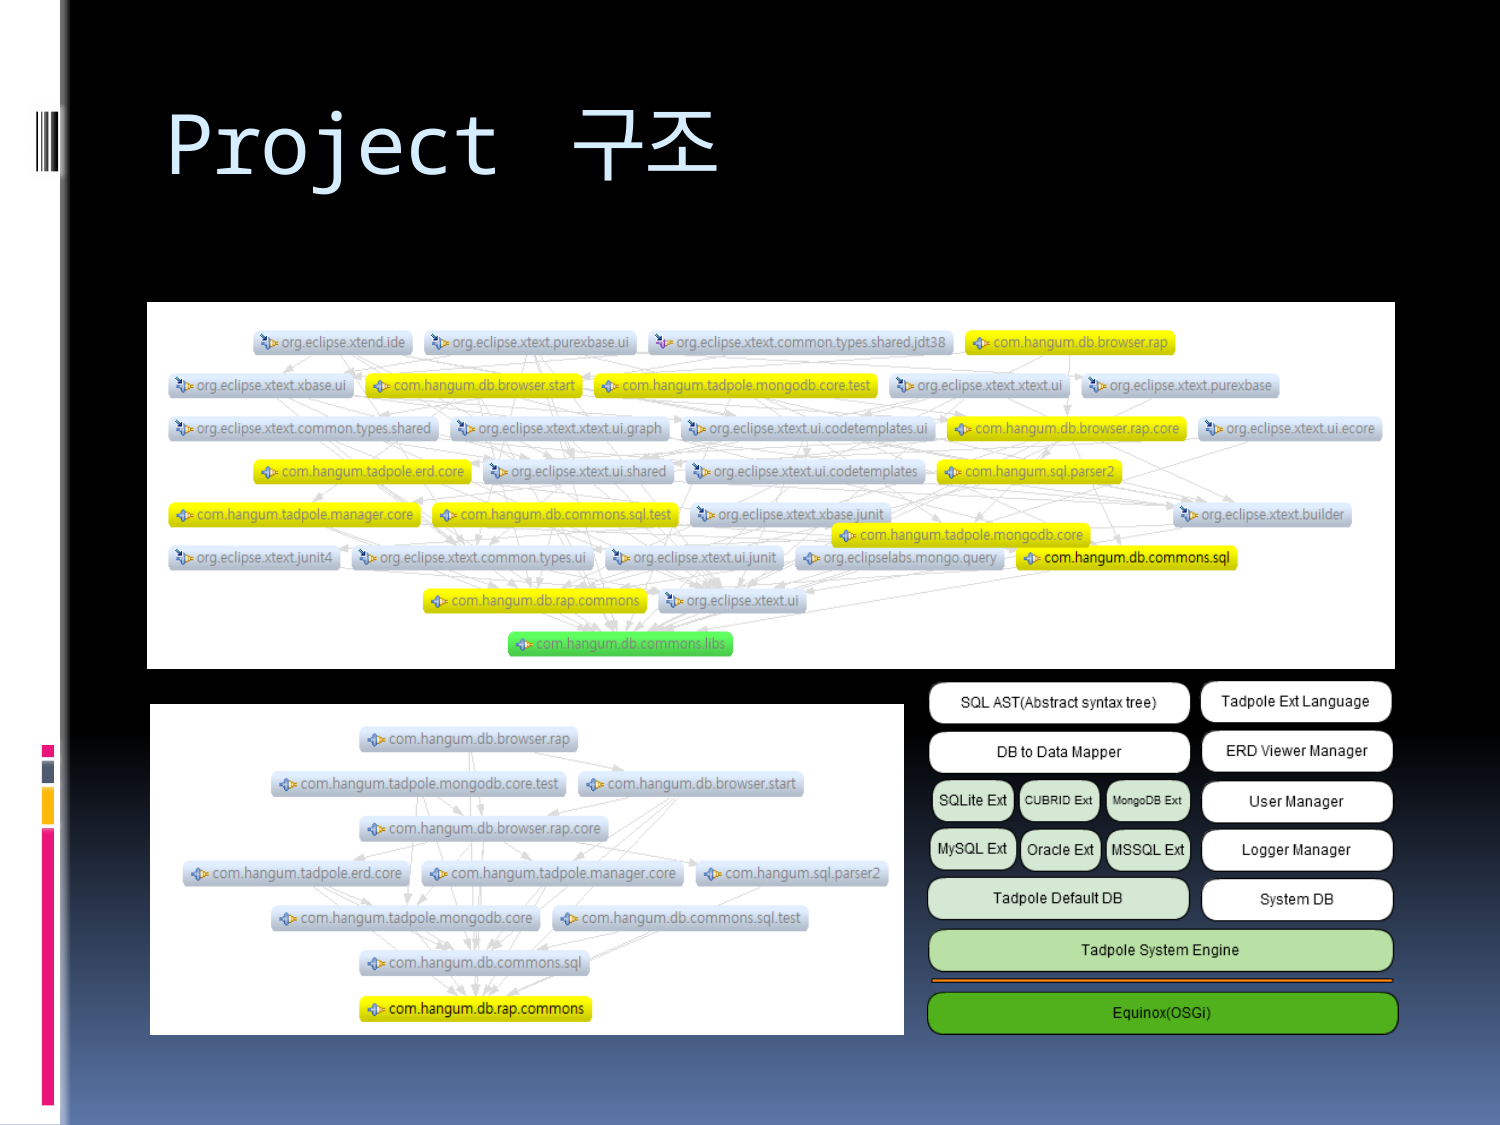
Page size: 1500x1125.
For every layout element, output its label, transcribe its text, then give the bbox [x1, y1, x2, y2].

picture [926, 680, 1399, 1036]
title Project 구조 [150, 83, 1425, 234]
picture [147, 302, 1395, 670]
picture [150, 703, 904, 1035]
